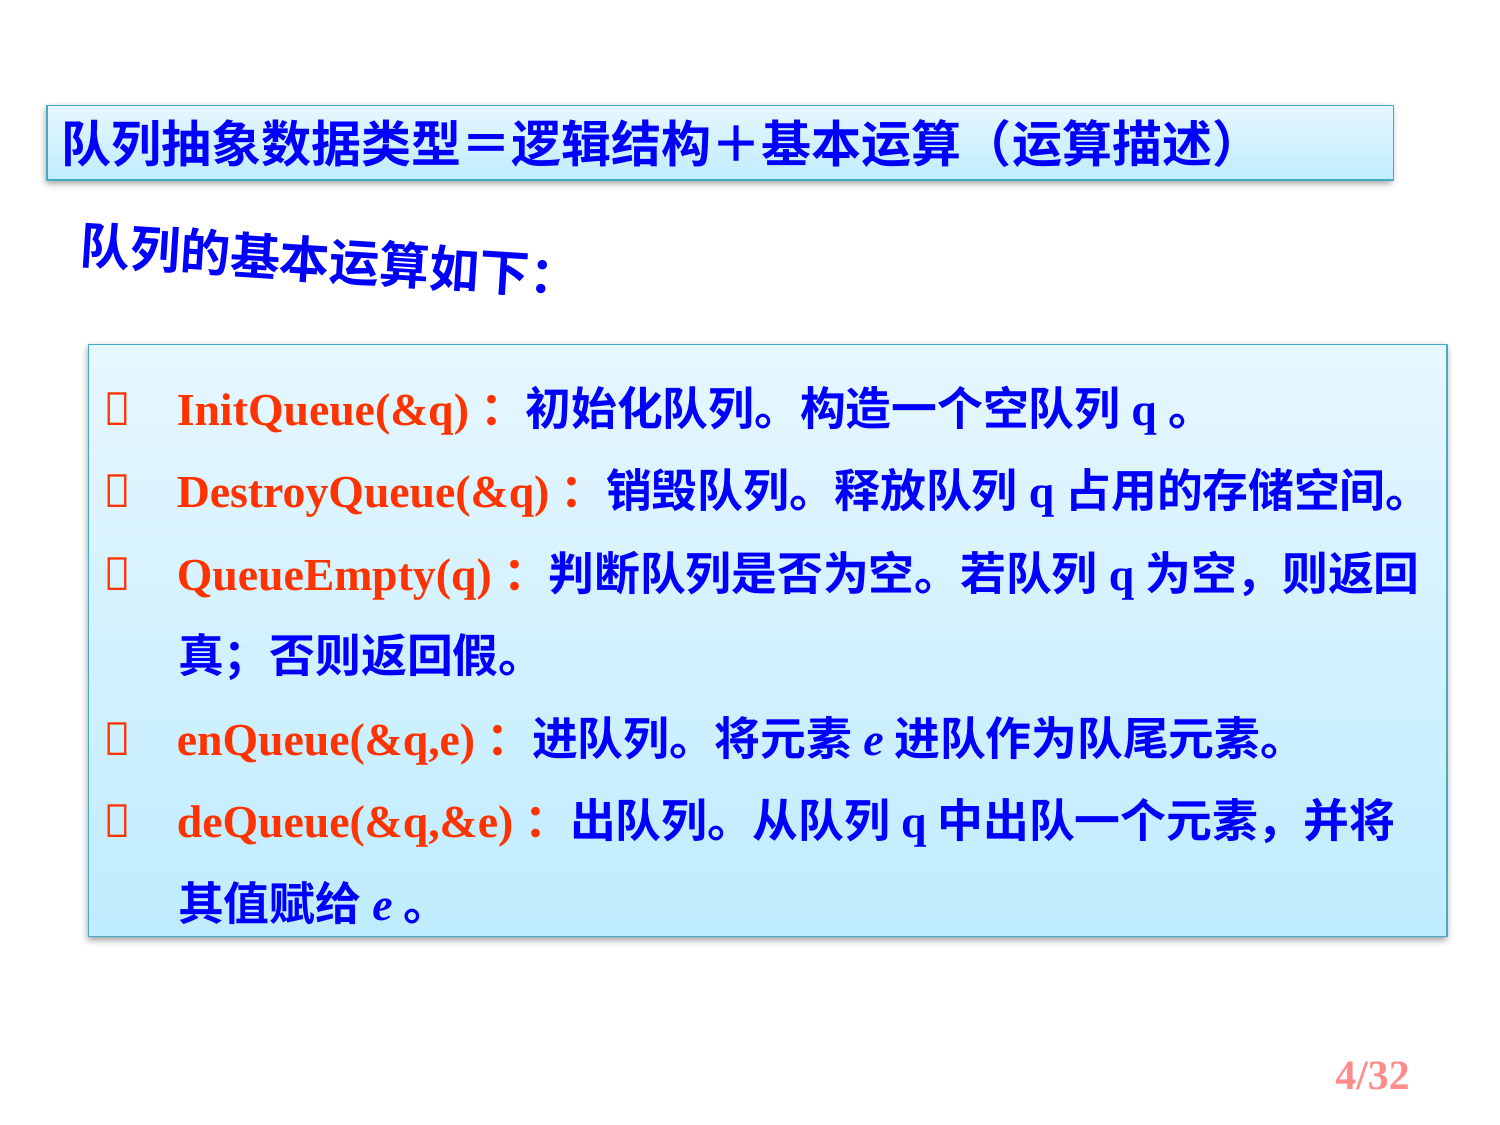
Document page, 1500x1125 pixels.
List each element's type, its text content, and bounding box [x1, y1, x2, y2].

text_box 队列抽象数据类型＝逻辑结构＋基本运算（运算描述） [46, 105, 1394, 181]
text_box  InitQueue(&q)：初始化队列。构造一个空队列q。  DestroyQueue(&q)：销毁队列。释放队列q占用的存储空间。  QueueEmpty(q)：判断队列是否为空。若队列q为空，则返回真；否则返回假。  enQueue(&q,e)：进队列。将元素e进队作为队尾元素。  deQueue(&q,&e)：出队列。从队列q中出队一个元素，并将其值赋给e。 [88, 344, 1448, 937]
text_box 队列的基本运算如下： [63, 205, 717, 323]
slide_number 4/32 [1074, 1042, 1425, 1103]
